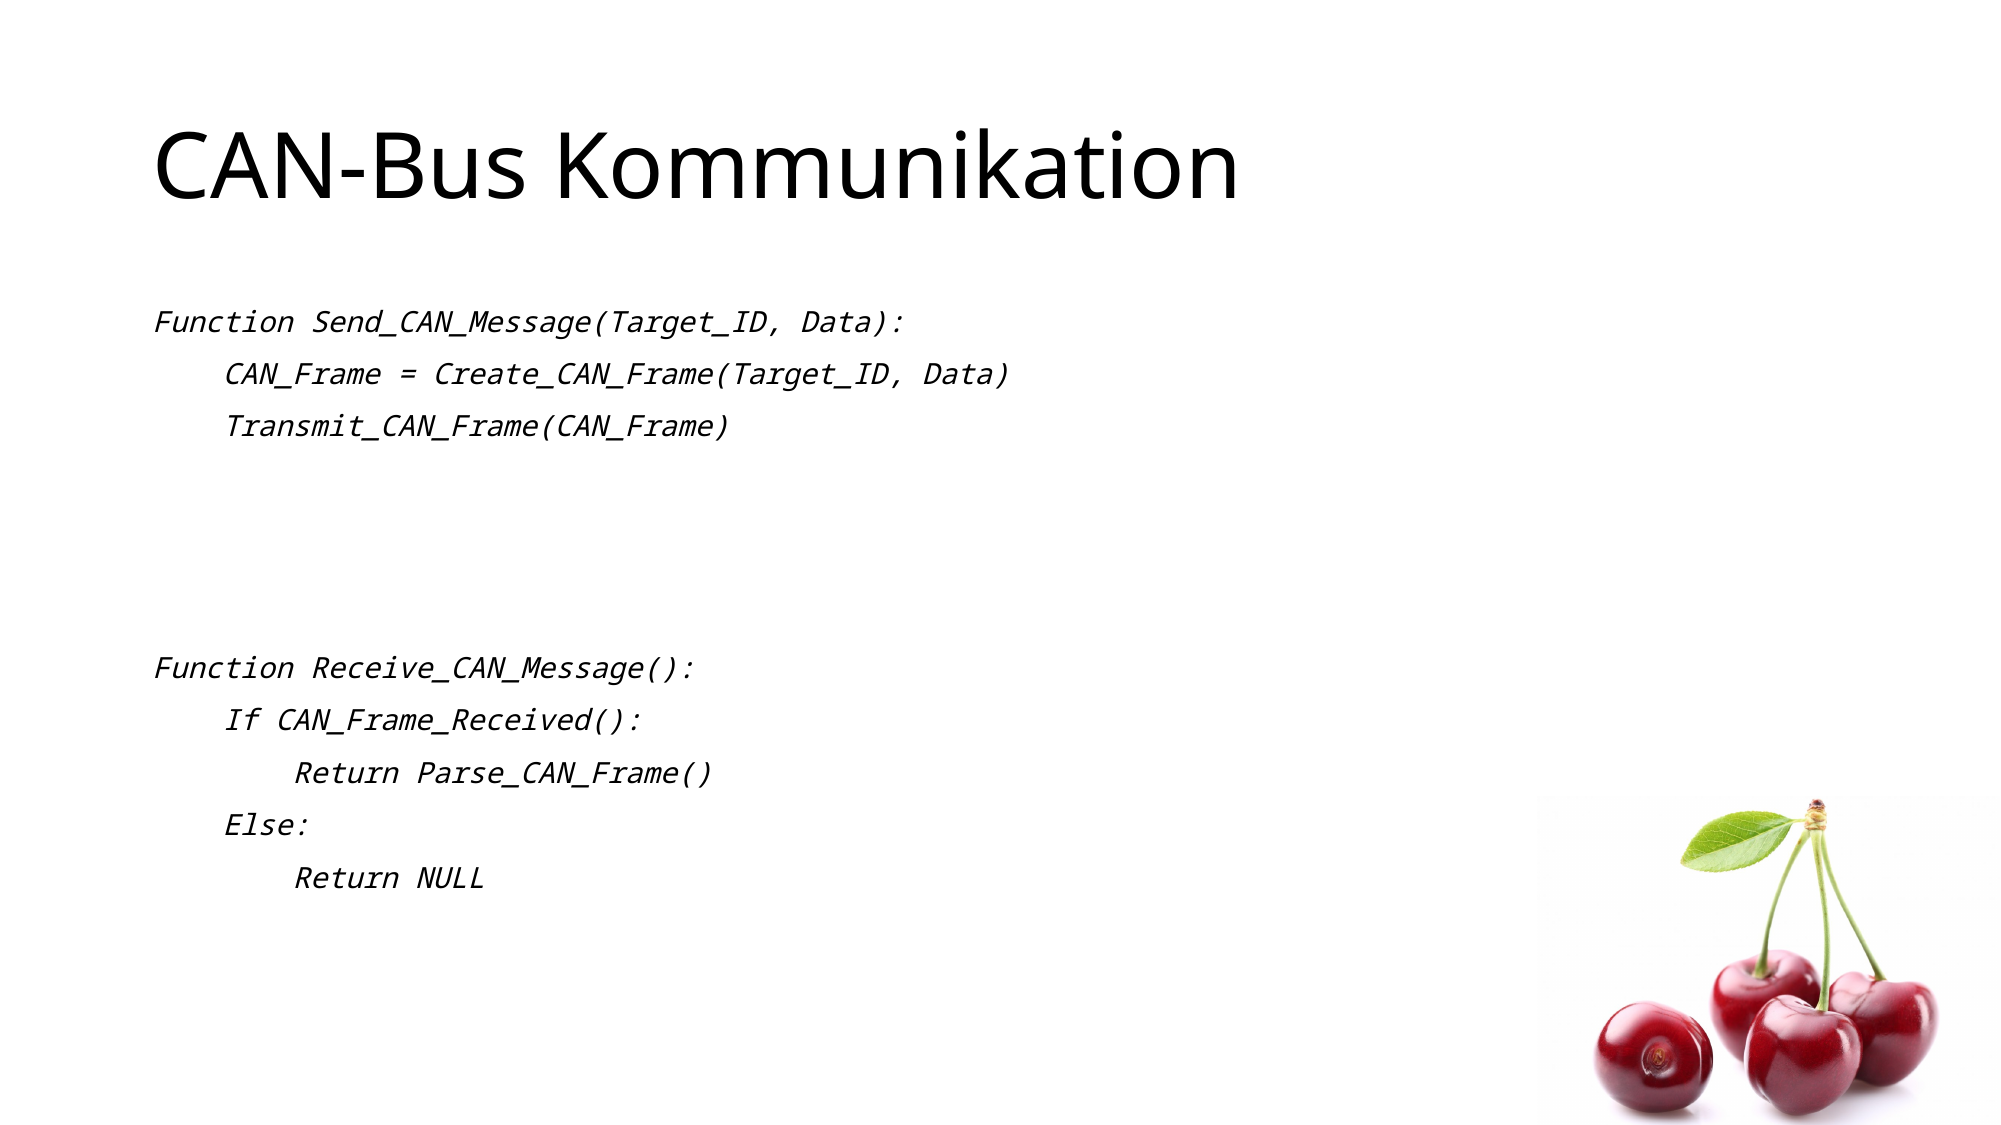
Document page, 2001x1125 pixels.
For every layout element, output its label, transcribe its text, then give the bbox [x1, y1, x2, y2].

picture [1536, 796, 2000, 1125]
list Function Send_CAN_Message(Target_ID, Data): CAN_Frame = Create_CAN_Frame(Target_ID, Data) Transmit_CAN_Frame(CAN_Frame) Function Receive_CAN_Message(): If CAN_Frame_Received(): Return Parse_CAN_Frame() Else: Return NULL [137, 299, 1863, 1014]
title CAN-Bus Kommunikation [137, 59, 1863, 278]
